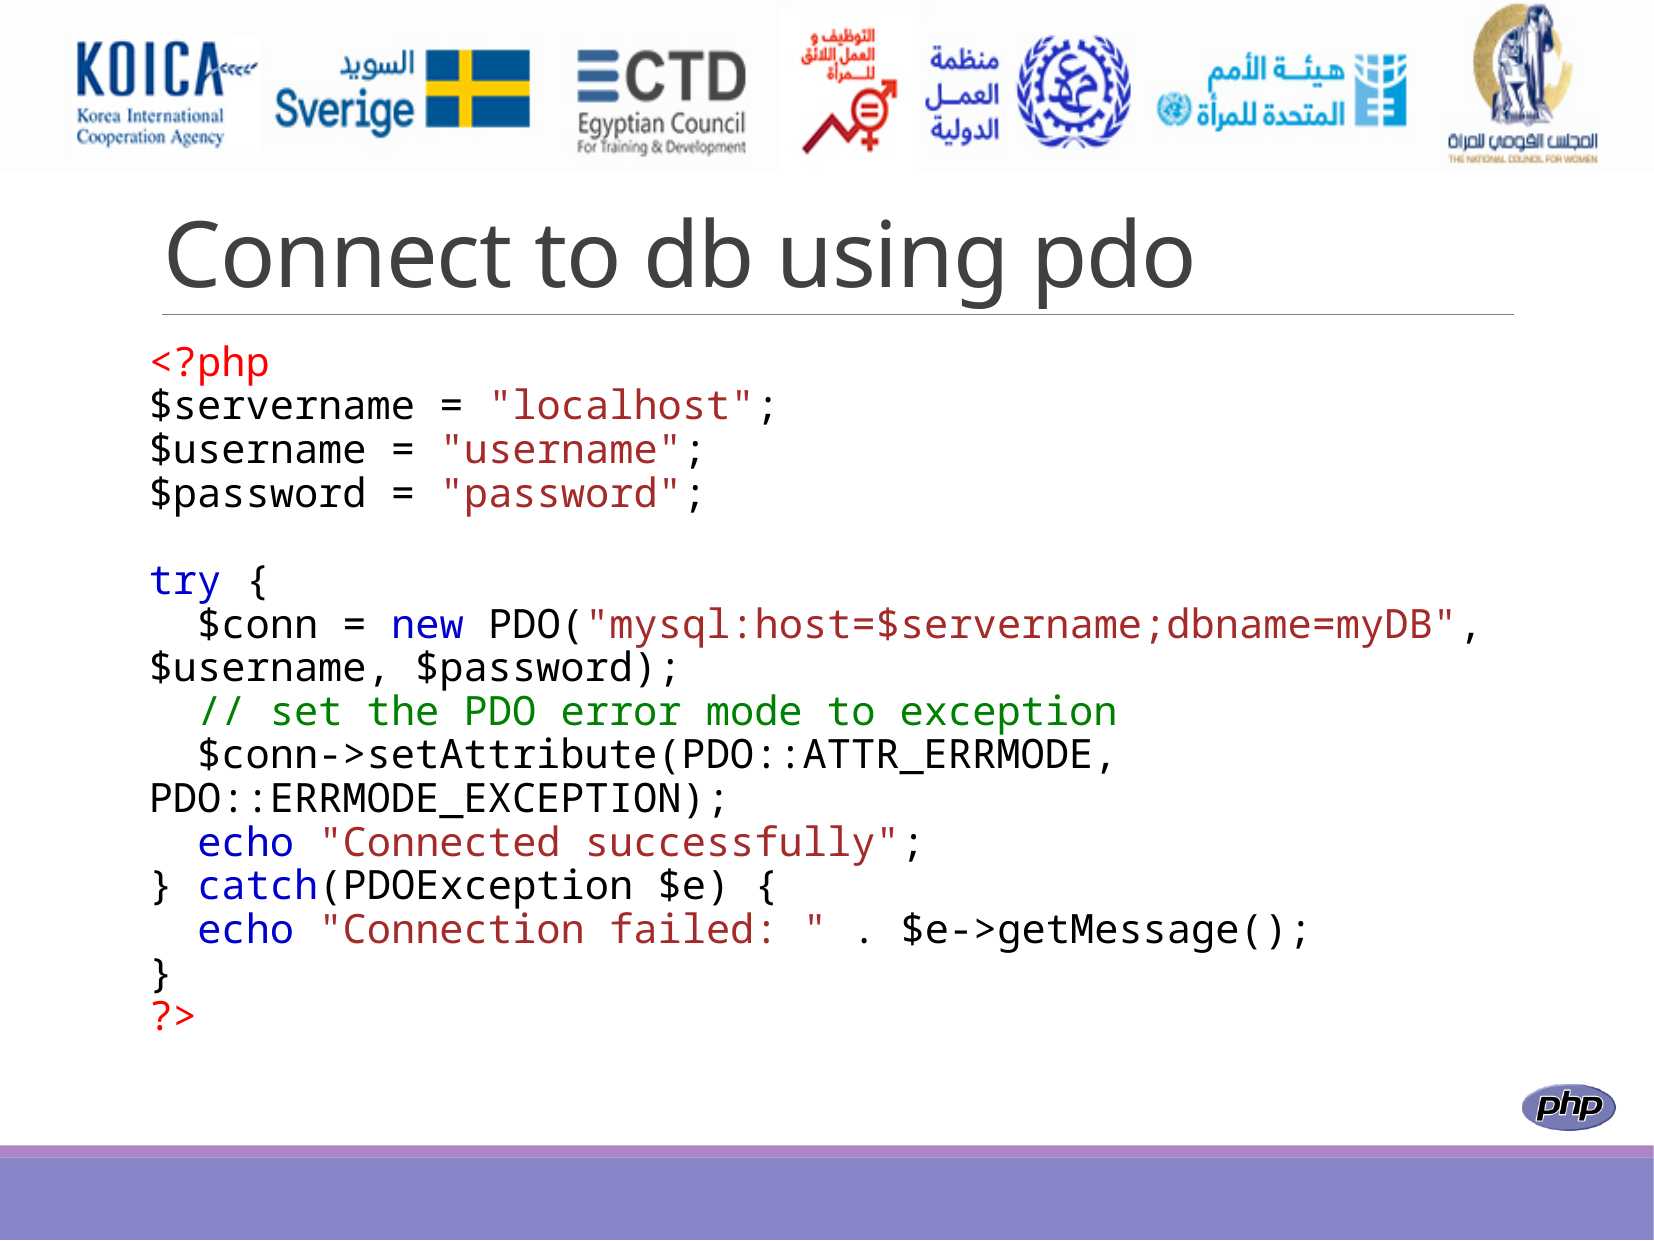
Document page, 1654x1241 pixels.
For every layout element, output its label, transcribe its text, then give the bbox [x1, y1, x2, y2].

picture [0, 0, 1654, 172]
list <?php $servername = "localhost"; $username = "username"; $password = "password"; try { $conn = new PDO("mysql:host=$servername;dbname=myDB", $username, $password); // set the PDO error mode to exception $conn->setAttribute(PDO::ATTR_ERRMODE, PDO::ERRMODE_EXCEPTION); echo "Connected successfully"; } catch(PDOException $e) { echo "Connection failed: " . $e->getMessage(); } ?> [148, 333, 1513, 1062]
picture [1520, 1082, 1617, 1132]
title Connect to db using pdo [148, 51, 1513, 315]
